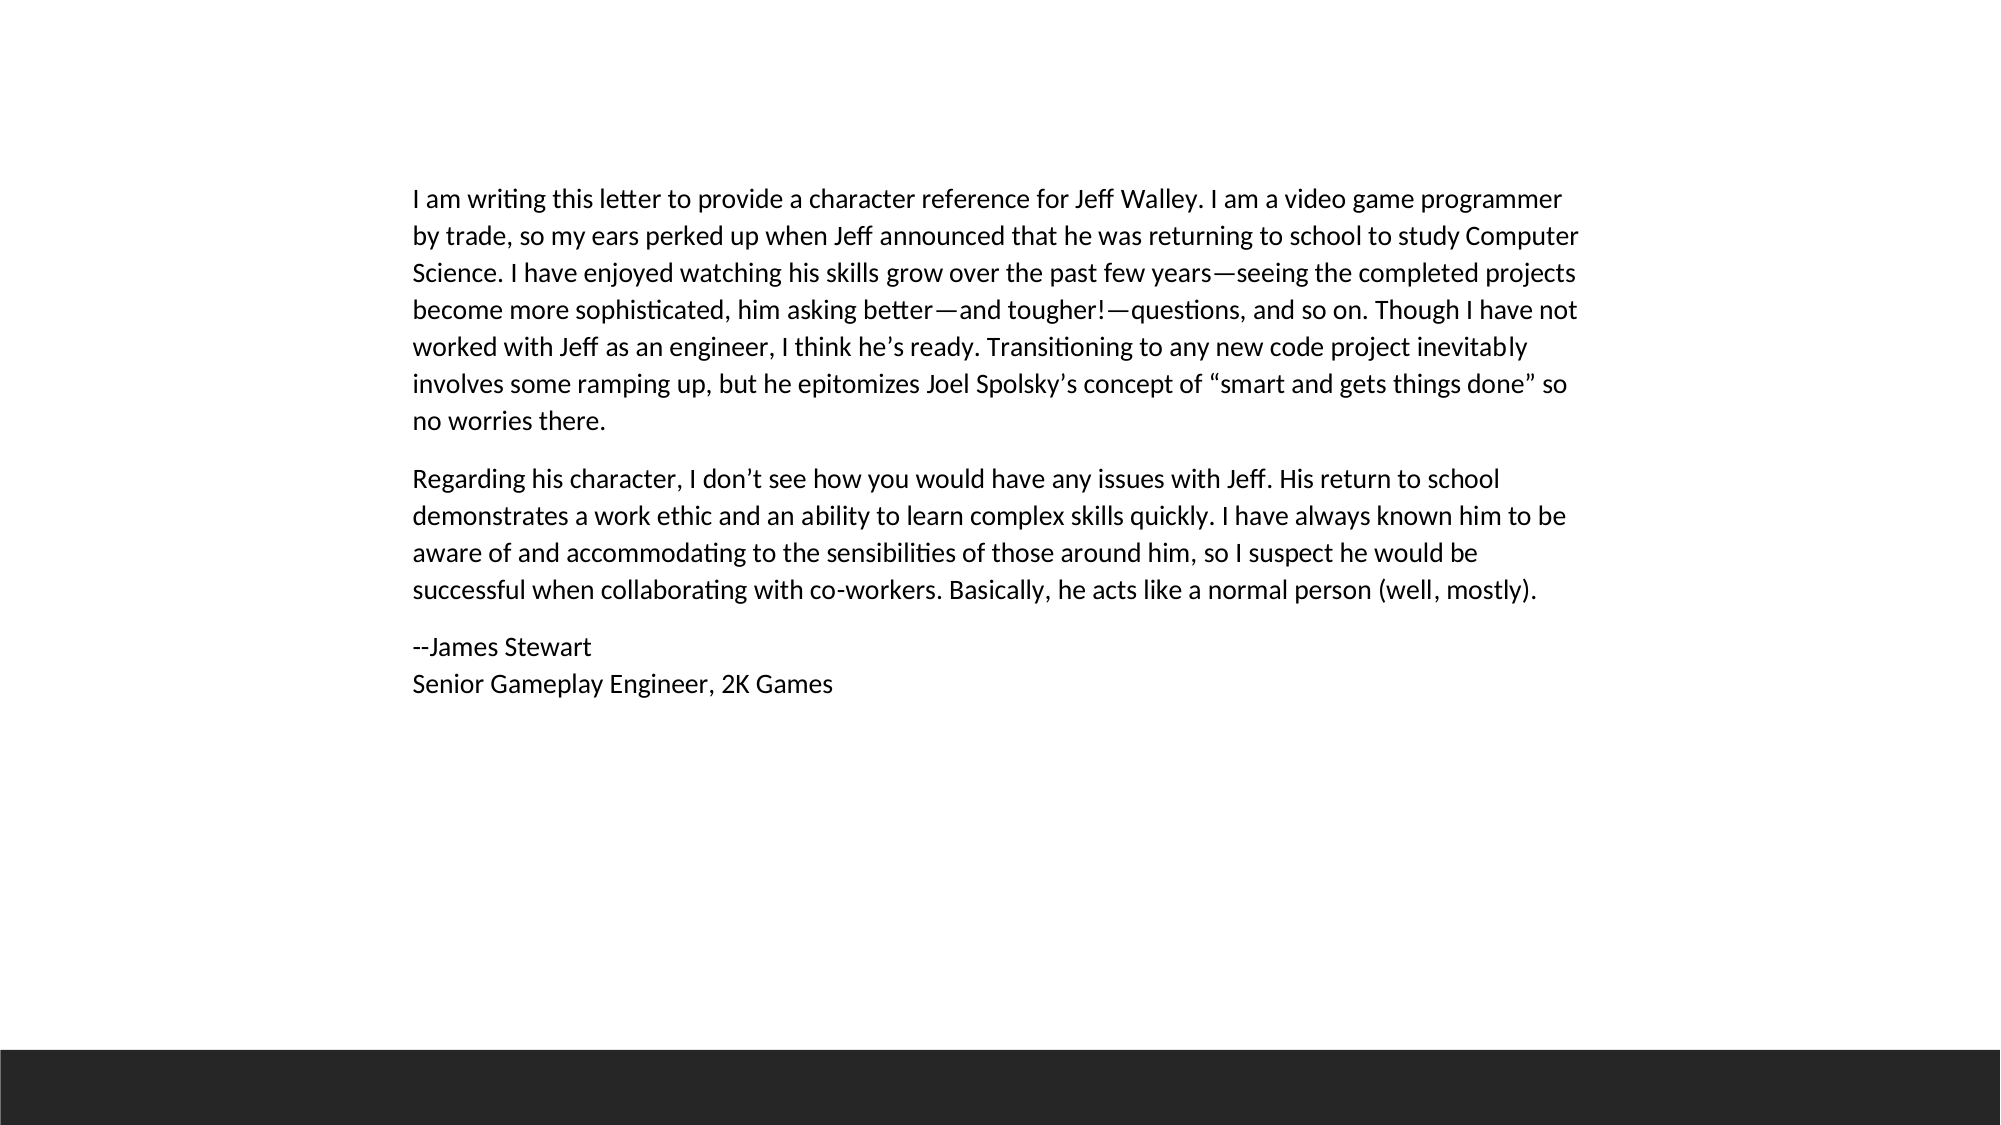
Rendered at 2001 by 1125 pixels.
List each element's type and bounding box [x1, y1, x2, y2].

text_box [412, 181, 1588, 821]
